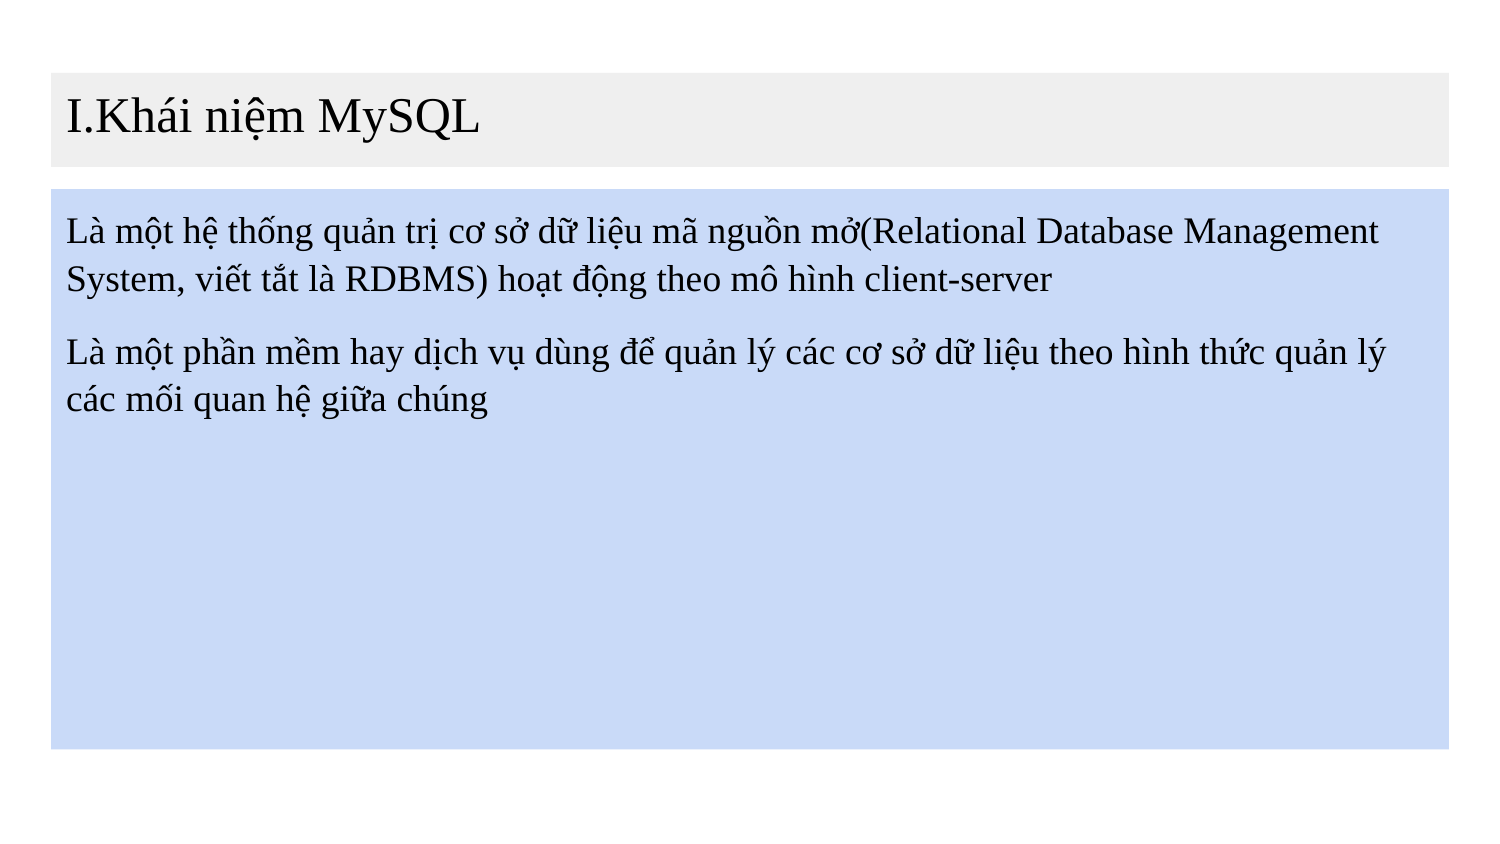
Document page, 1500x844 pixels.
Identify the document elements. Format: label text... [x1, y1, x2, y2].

list Là một hệ thống quản trị cơ sở dữ liệu mã nguồn mở(Relational Database Management System, viết tắt là RDBMS) hoạt động theo mô hình client-server Là một phần mềm hay dịch vụ dùng để quản lý các cơ sở dữ liệu theo hình thức quản lý các mối quan hệ giữa chúng [51, 189, 1449, 750]
title I.Khái niệm MySQL [51, 72, 1449, 167]
